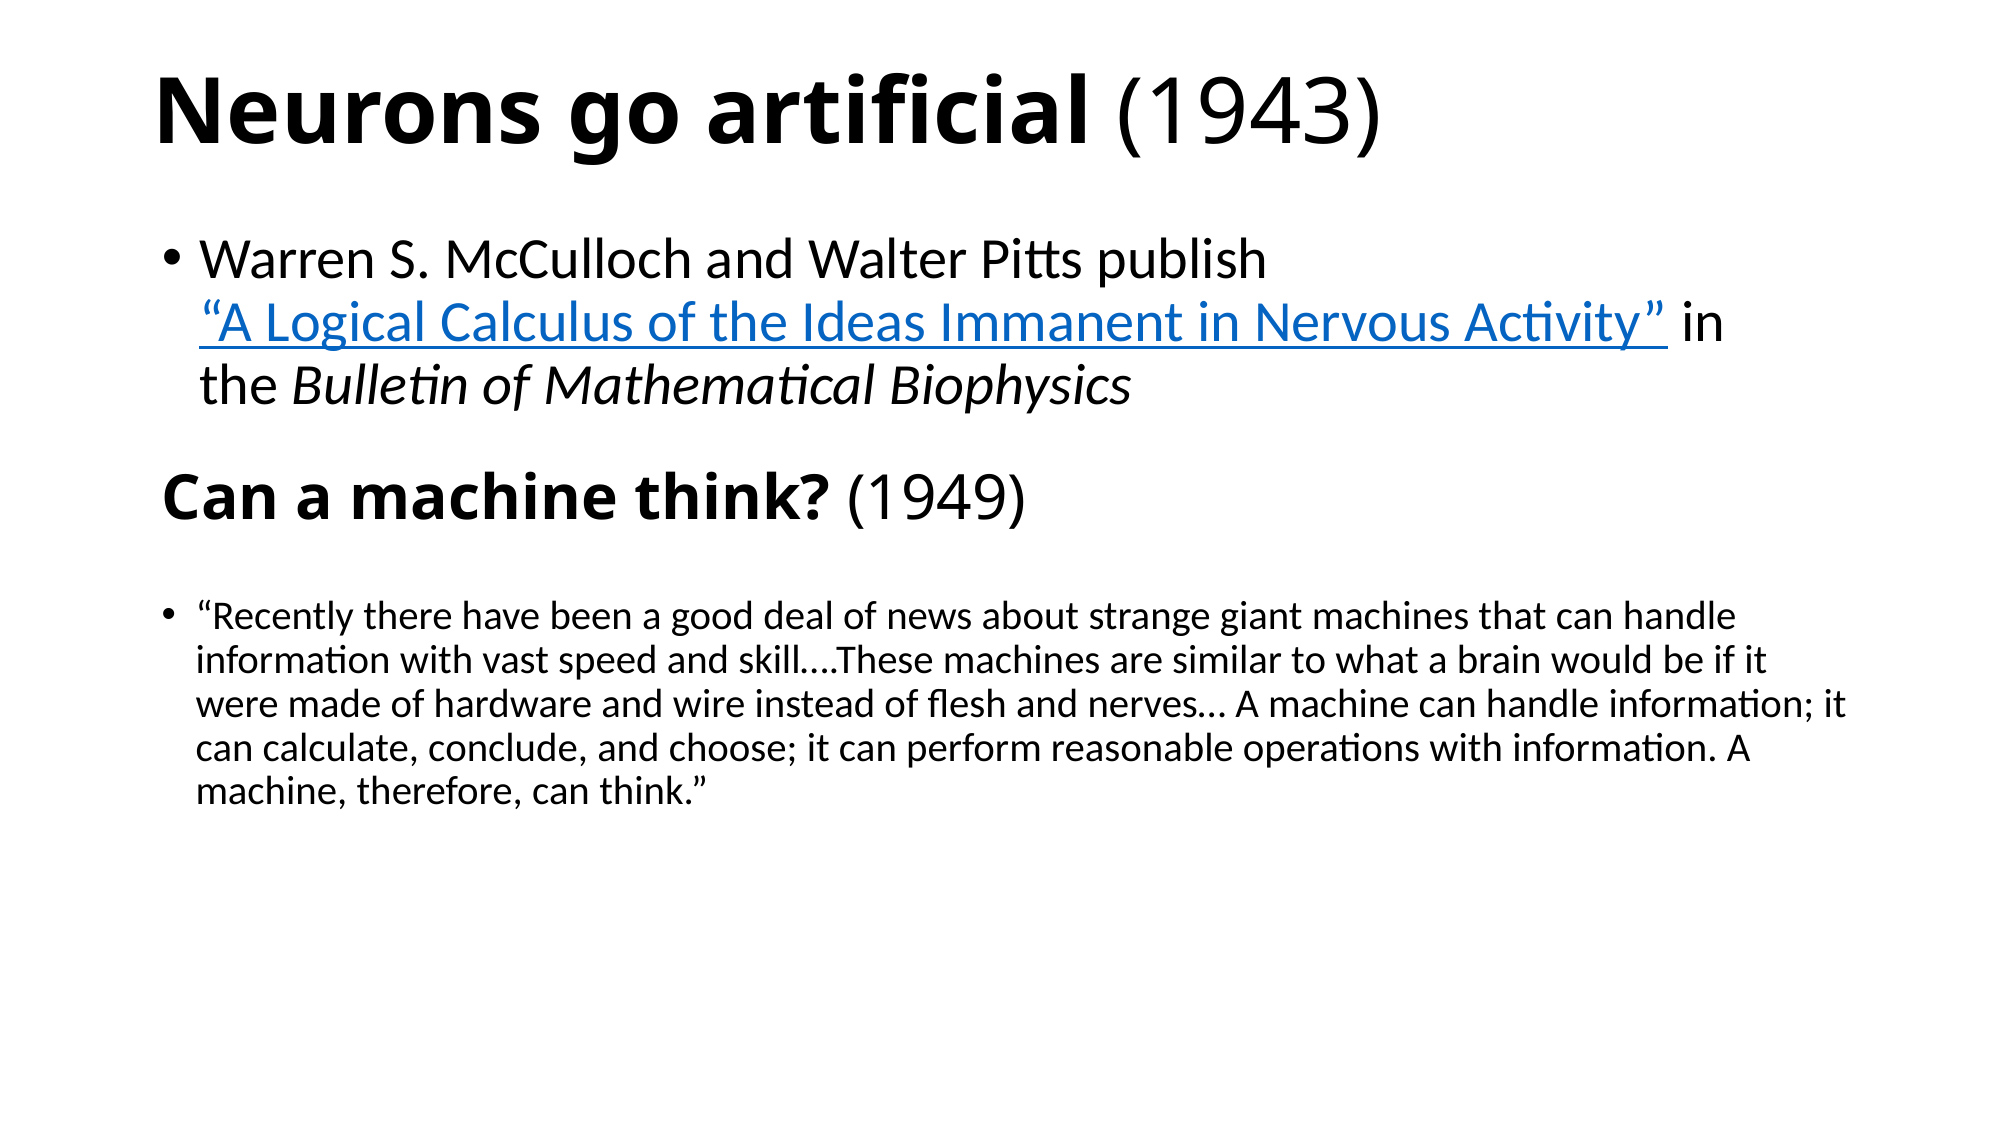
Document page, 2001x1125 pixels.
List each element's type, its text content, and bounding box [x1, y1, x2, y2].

list Warren S. McCulloch and Walter Pitts publish “A Logical Calculus of the Ideas Immanent in Nervous Activity” in the Bulletin of Mathematical Biophysics [146, 221, 1872, 457]
text_box “Recently there have been a good deal of news about strange giant machines that can handle information with vast speed and skill….These machines are similar to what a brain would be if it were made of hardware and wire instead of flesh and nerves… A machine can handle information; it can calculate, conclude, and choose; it can perform reasonable operations with information. A machine, therefore, can think.” [146, 586, 1872, 822]
text_box Can a machine think? (1949) [146, 458, 1872, 586]
title Neurons go artificial (1943) [137, 59, 1863, 278]
